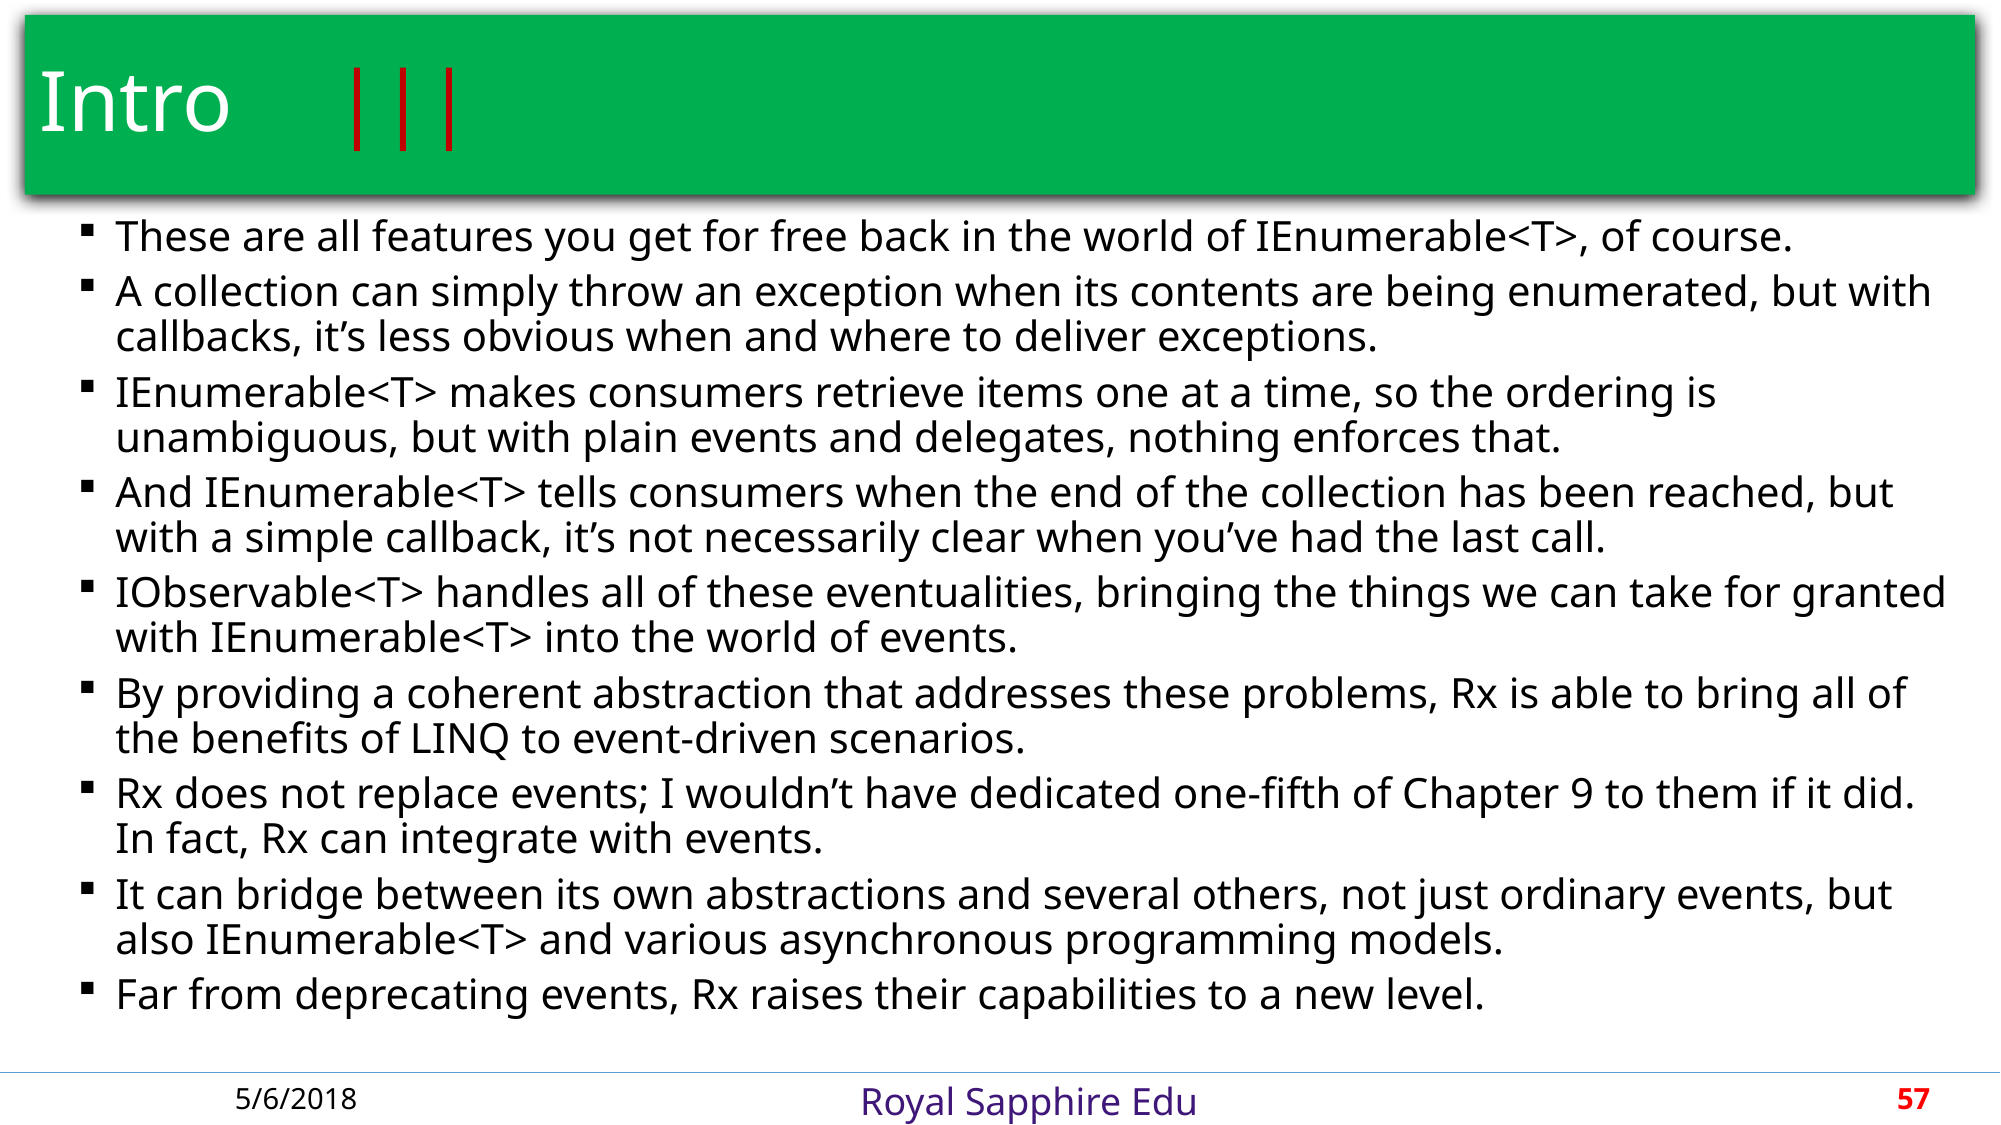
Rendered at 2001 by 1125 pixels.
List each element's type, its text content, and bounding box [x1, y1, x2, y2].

slide_number 57 [1495, 1072, 1946, 1115]
list These are all features you get for free back in the world of IEnumerable<T>, of course. A collection can simply throw an exception when its contents are being enumerated, but with callbacks, it’s less obvious when and where to deliver exceptions. IEnumerable<T> makes consumers retrieve items one at a time, so the ordering is unambiguous, but with plain events and delegates, nothing enforces that. And IEnumerable<T> tells consumers when the end of the collection has been reached, but with a simple callback, it’s not necessarily clear when you’ve had the last call. IObservable<T> handles all of these eventualities, bringing the things we can take for granted with IEnumerable<T> into the world of events. By providing a coherent abstraction that addresses these problems, Rx is able to bring all of the benefits of LINQ to event-driven scenarios. Rx does not replace events; I wouldn’t have dedicated one-fifth of Chapter 9 to them if it did. In fact, Rx can integrate with events. It can bridge between its own abstractions and several others, not just ordinary events, but also IEnumerable<T> and various asynchronous programming models. Far from deprecating events, Rx raises their capabilities to a new level. [24, 208, 1975, 1063]
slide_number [220, 1072, 671, 1115]
title Intro ||| [24, 14, 1975, 195]
